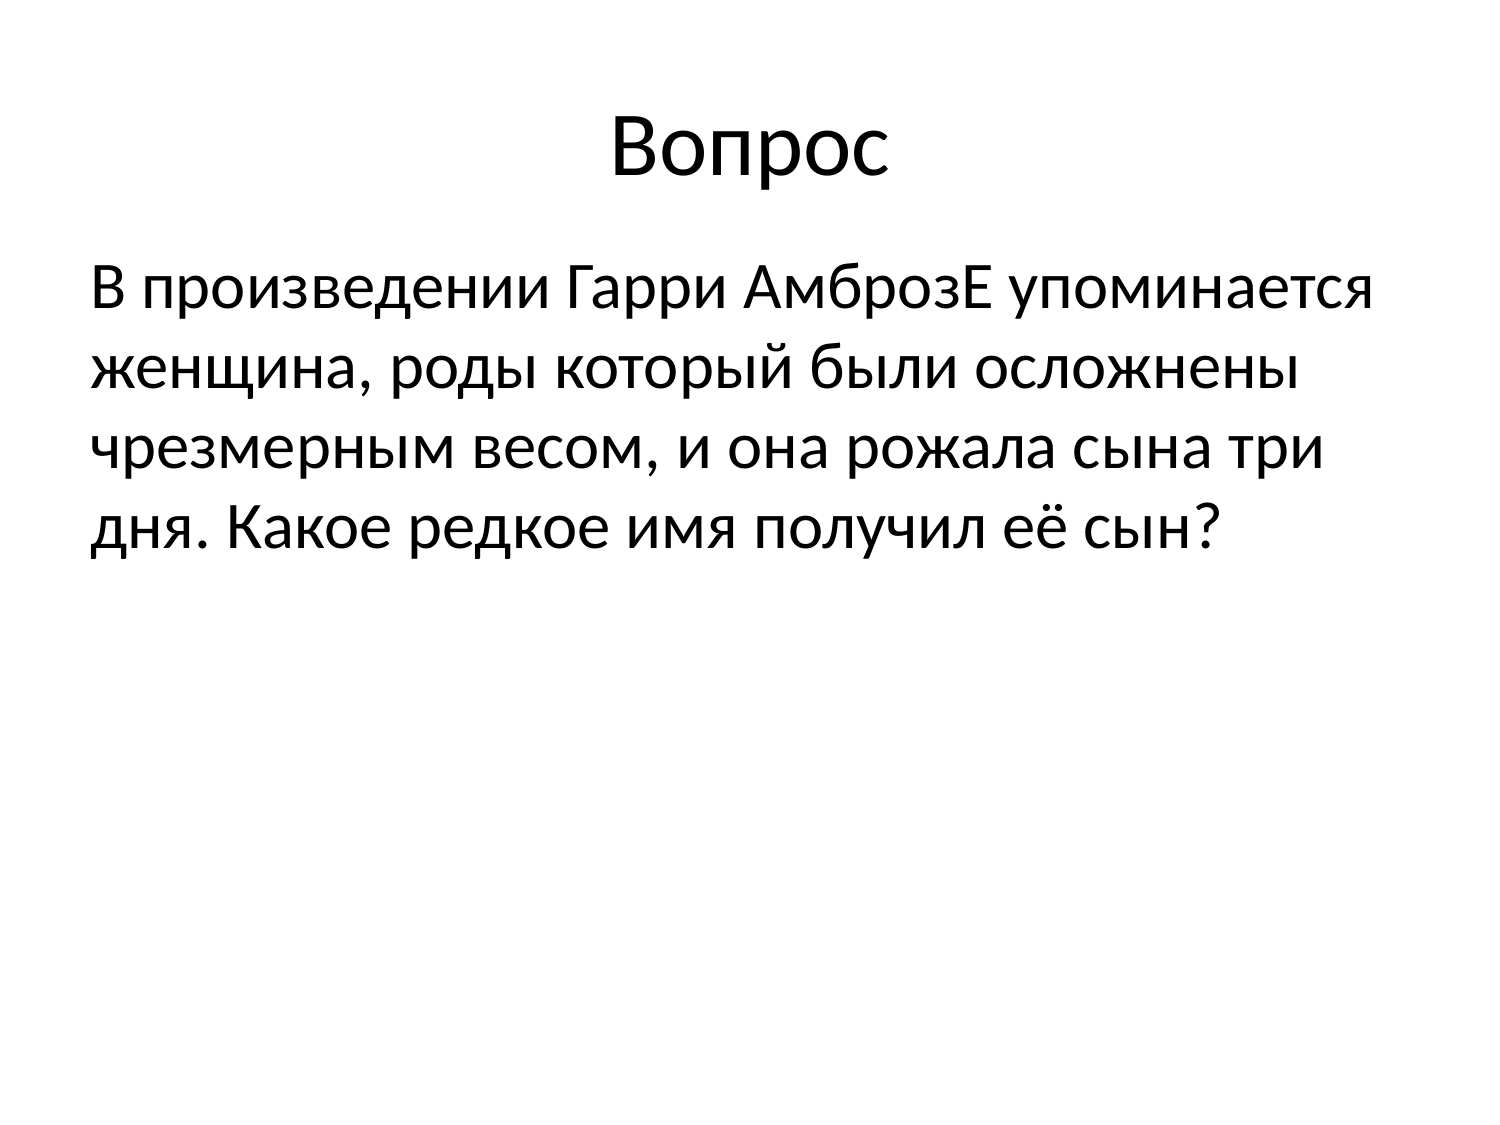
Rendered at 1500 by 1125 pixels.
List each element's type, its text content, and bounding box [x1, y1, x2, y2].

title Вопрос [75, 45, 1425, 233]
list В произведении Гарри АмброзЕ упоминается женщина, роды который были осложнены чрезмерным весом, и она рожала сына три дня. Какое редкое имя получил её сын? [75, 234, 1425, 1024]
